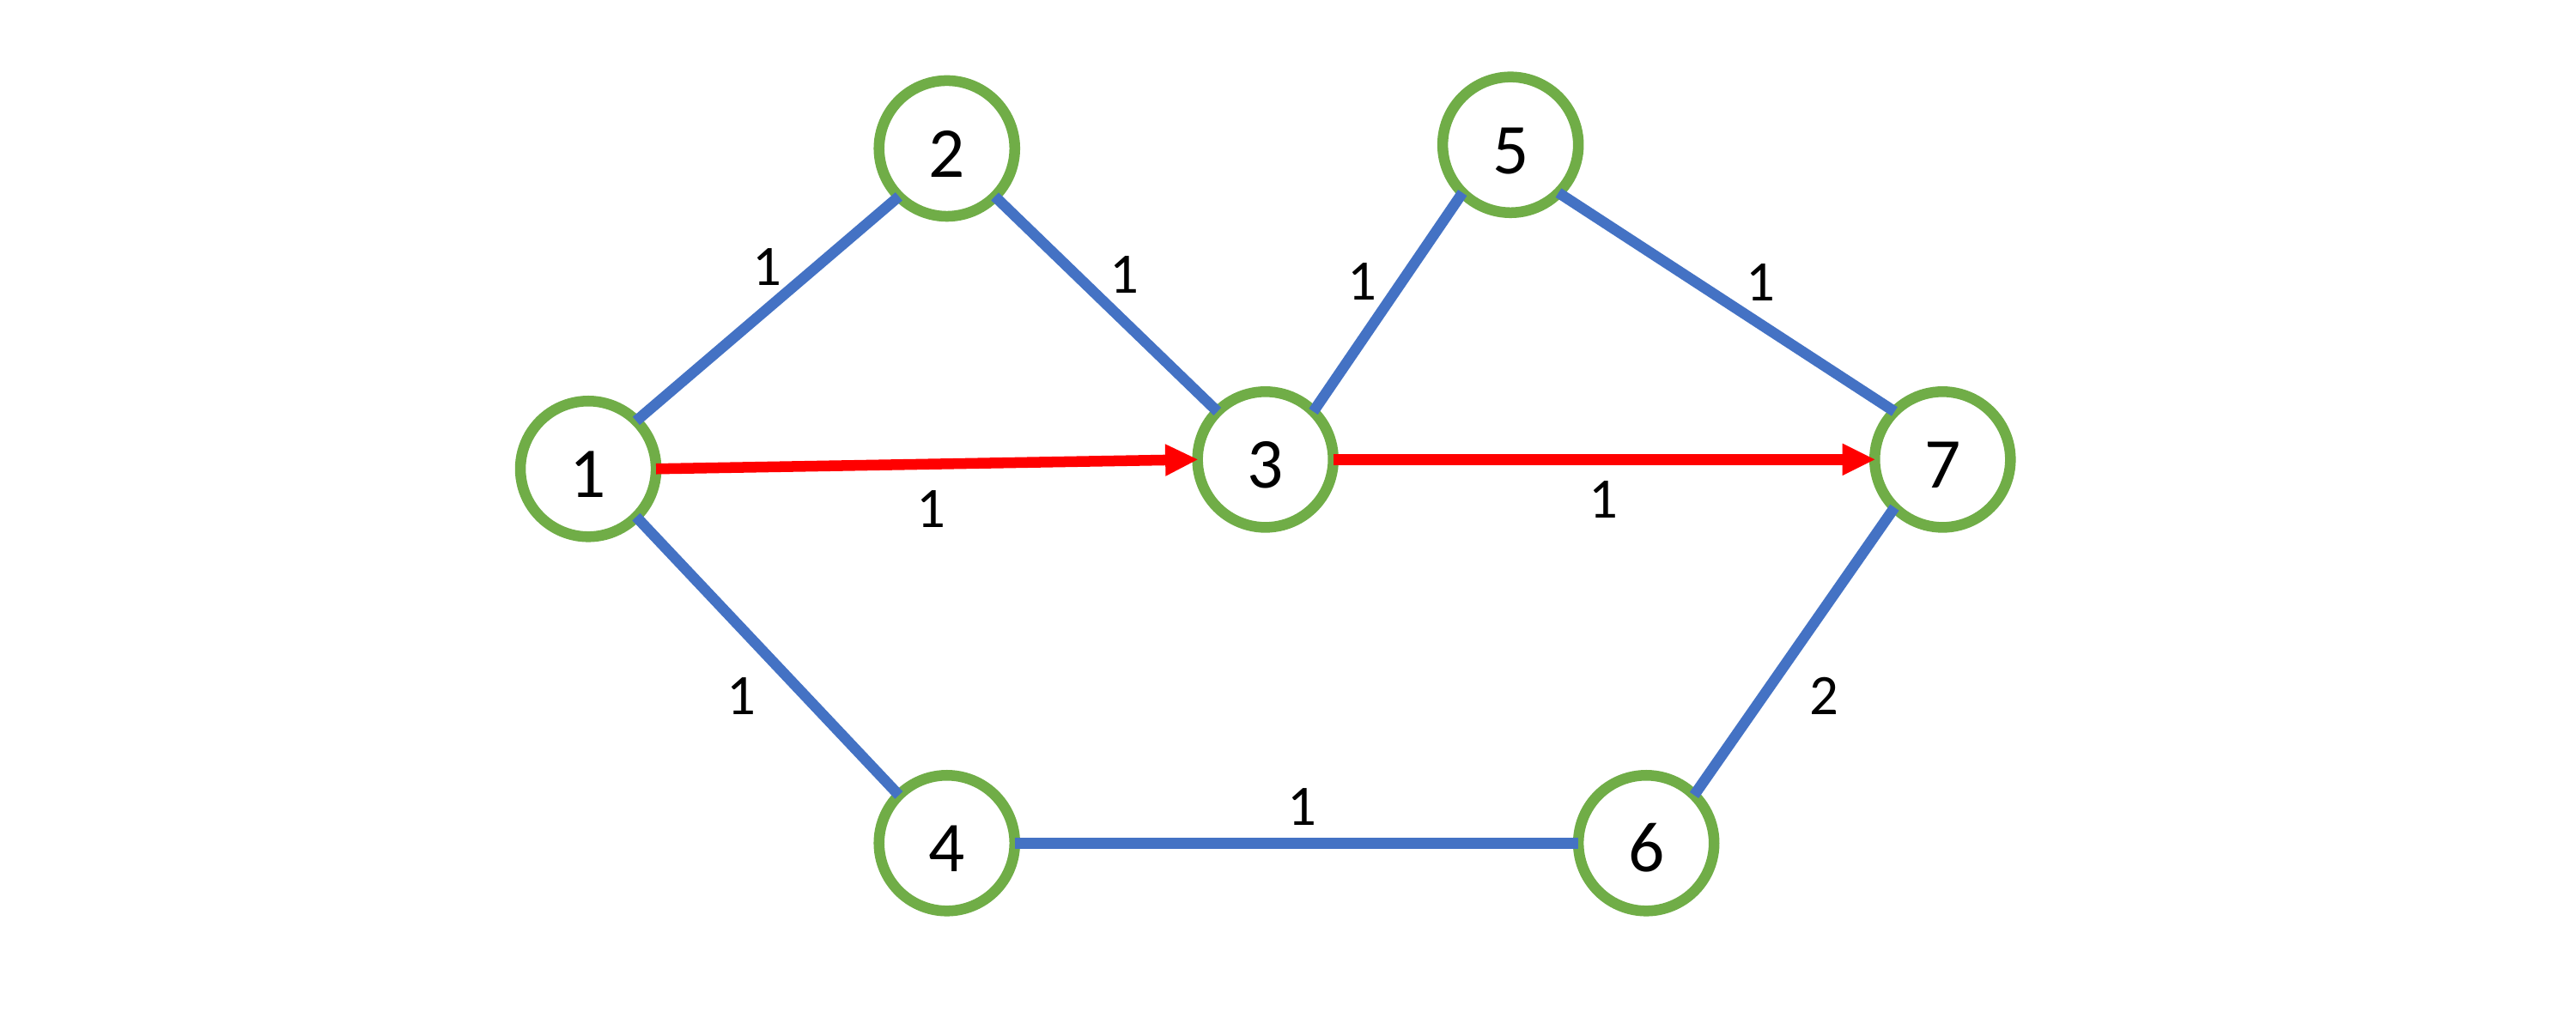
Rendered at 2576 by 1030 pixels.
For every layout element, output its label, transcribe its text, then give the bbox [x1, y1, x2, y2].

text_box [994, 196, 1218, 412]
text_box 1 [903, 470, 958, 546]
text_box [635, 196, 899, 421]
text_box 1 [1577, 460, 1631, 536]
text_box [635, 517, 899, 796]
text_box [1313, 192, 1463, 412]
text_box 1 [1577, 454, 1631, 459]
text_box 1 [519, 400, 657, 538]
text_box 5 [1442, 76, 1580, 214]
text_box 2 [878, 79, 1016, 218]
text_box 1 [1274, 761, 1329, 843]
text_box 4 [878, 774, 1016, 912]
text_box 6 [1577, 774, 1716, 912]
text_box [1558, 192, 1895, 412]
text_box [1694, 507, 1895, 796]
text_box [656, 459, 1198, 470]
text_box 3 [1196, 391, 1334, 529]
text_box 7 [1874, 391, 2012, 529]
